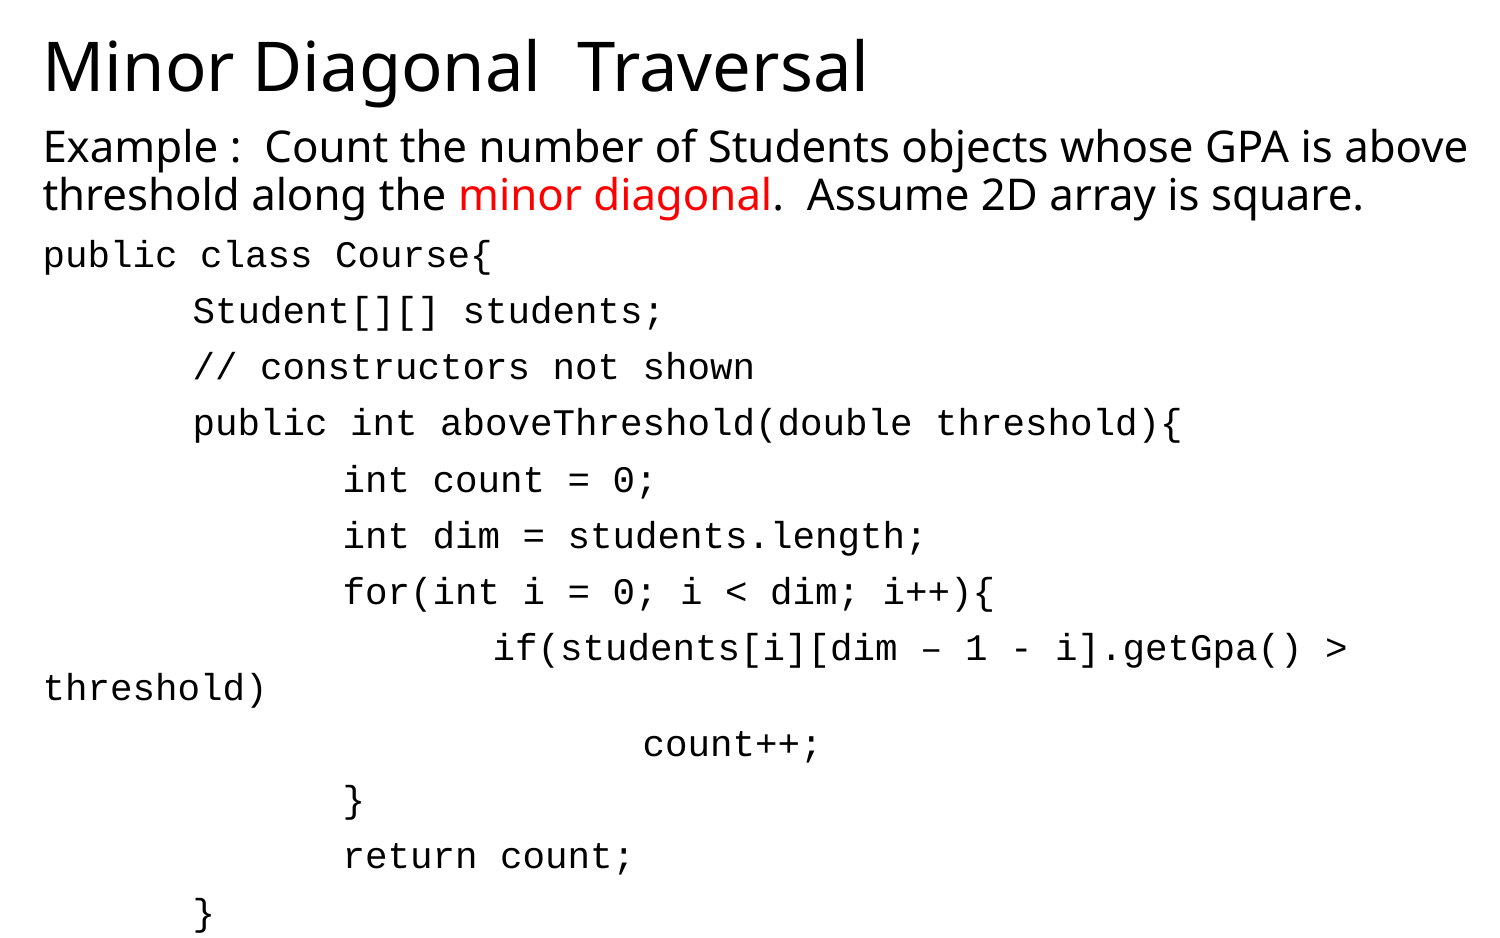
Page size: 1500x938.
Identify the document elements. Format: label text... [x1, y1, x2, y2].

title Minor Diagonal Traversal [27, 21, 1322, 117]
list Example : Count the number of Students objects whose GPA is above threshold along the minor diagonal. Assume 2D array is square. public class Course{ Student[][] students; // constructors not shown public int aboveThreshold(double threshold){ int count = 0; int dim = students.length; for(int i = 0; i < dim; i++){ if(students[i][dim – 1 - i].getGpa() > threshold) count++; } return count; } [27, 117, 1500, 905]
